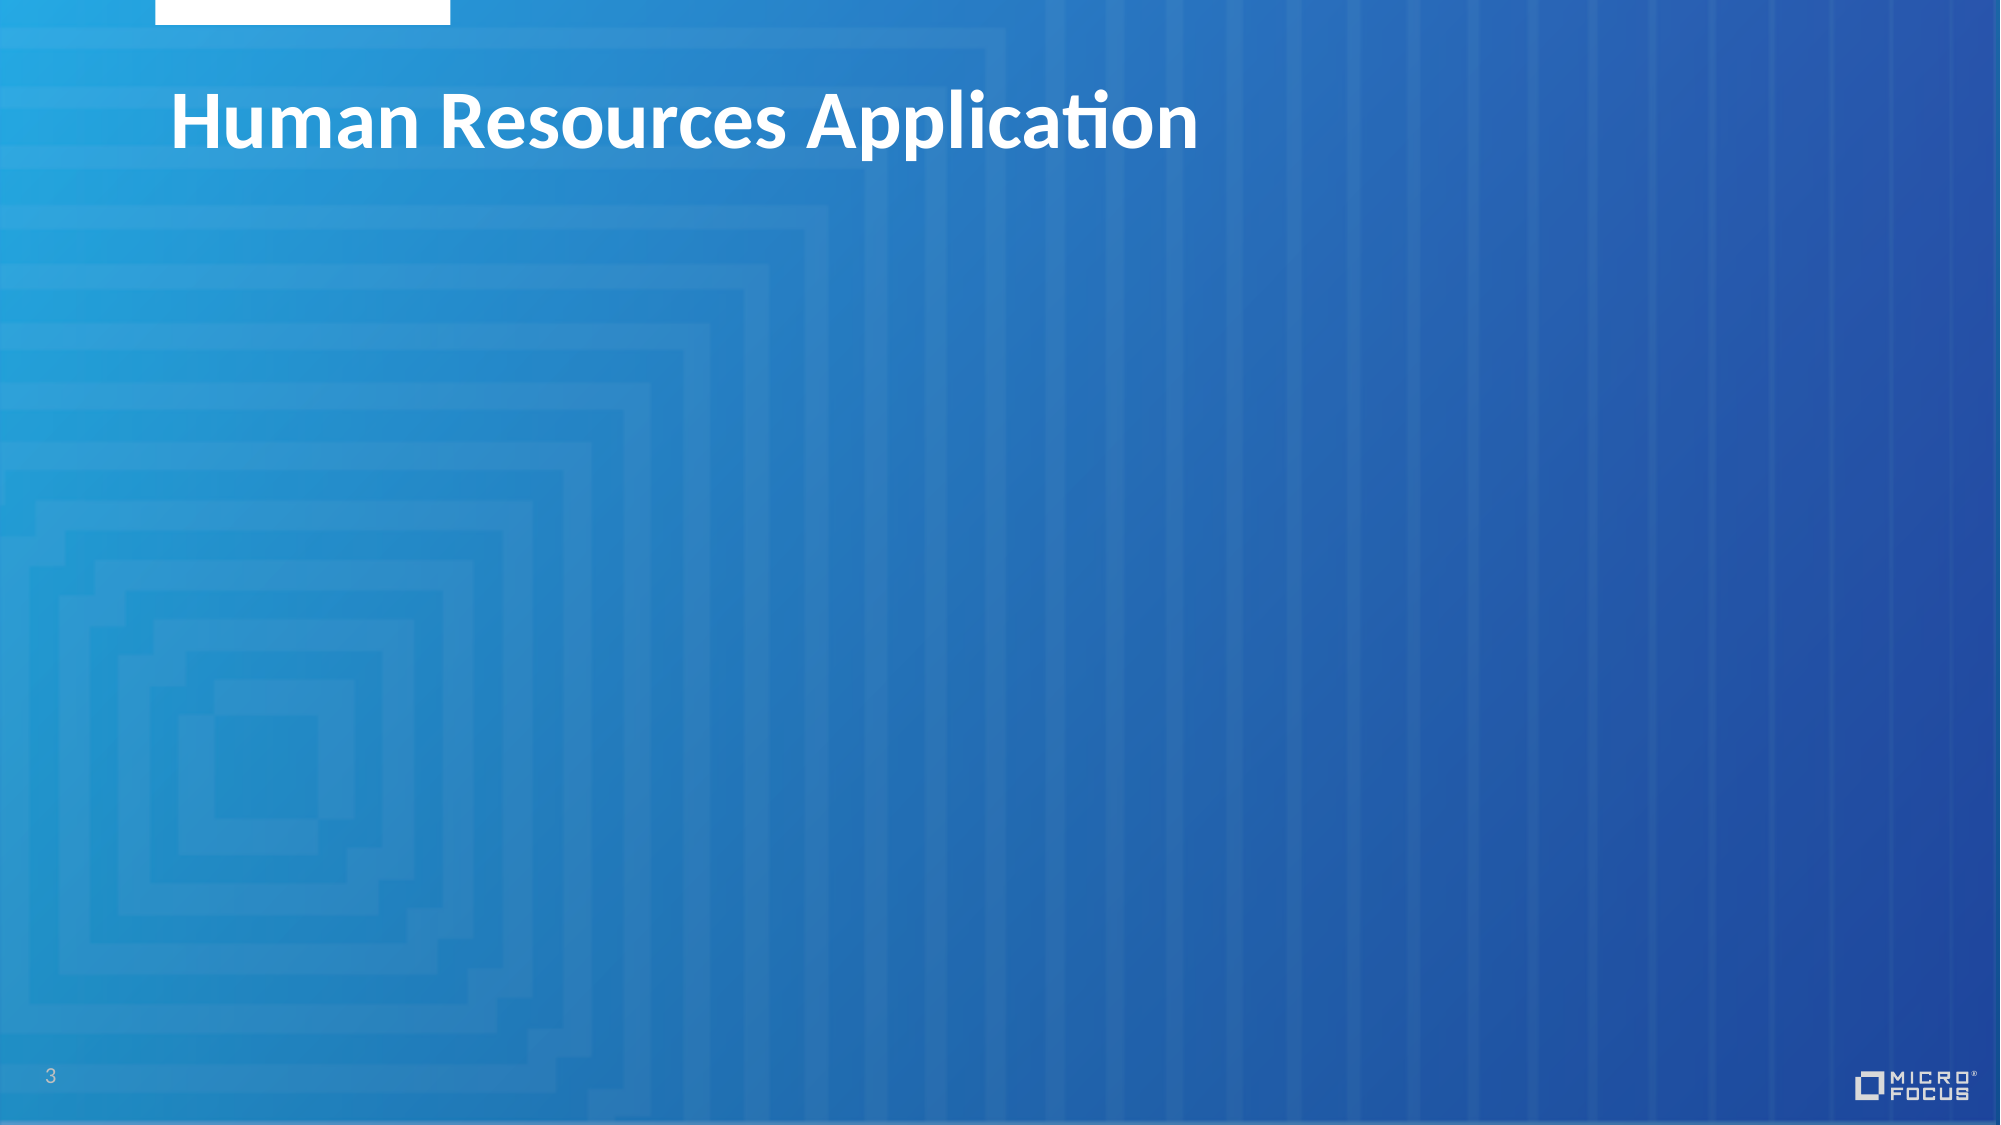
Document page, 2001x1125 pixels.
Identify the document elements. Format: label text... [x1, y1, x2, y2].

slide_number 3 [30, 1051, 90, 1097]
title Human Resources Application [155, 14, 1585, 230]
